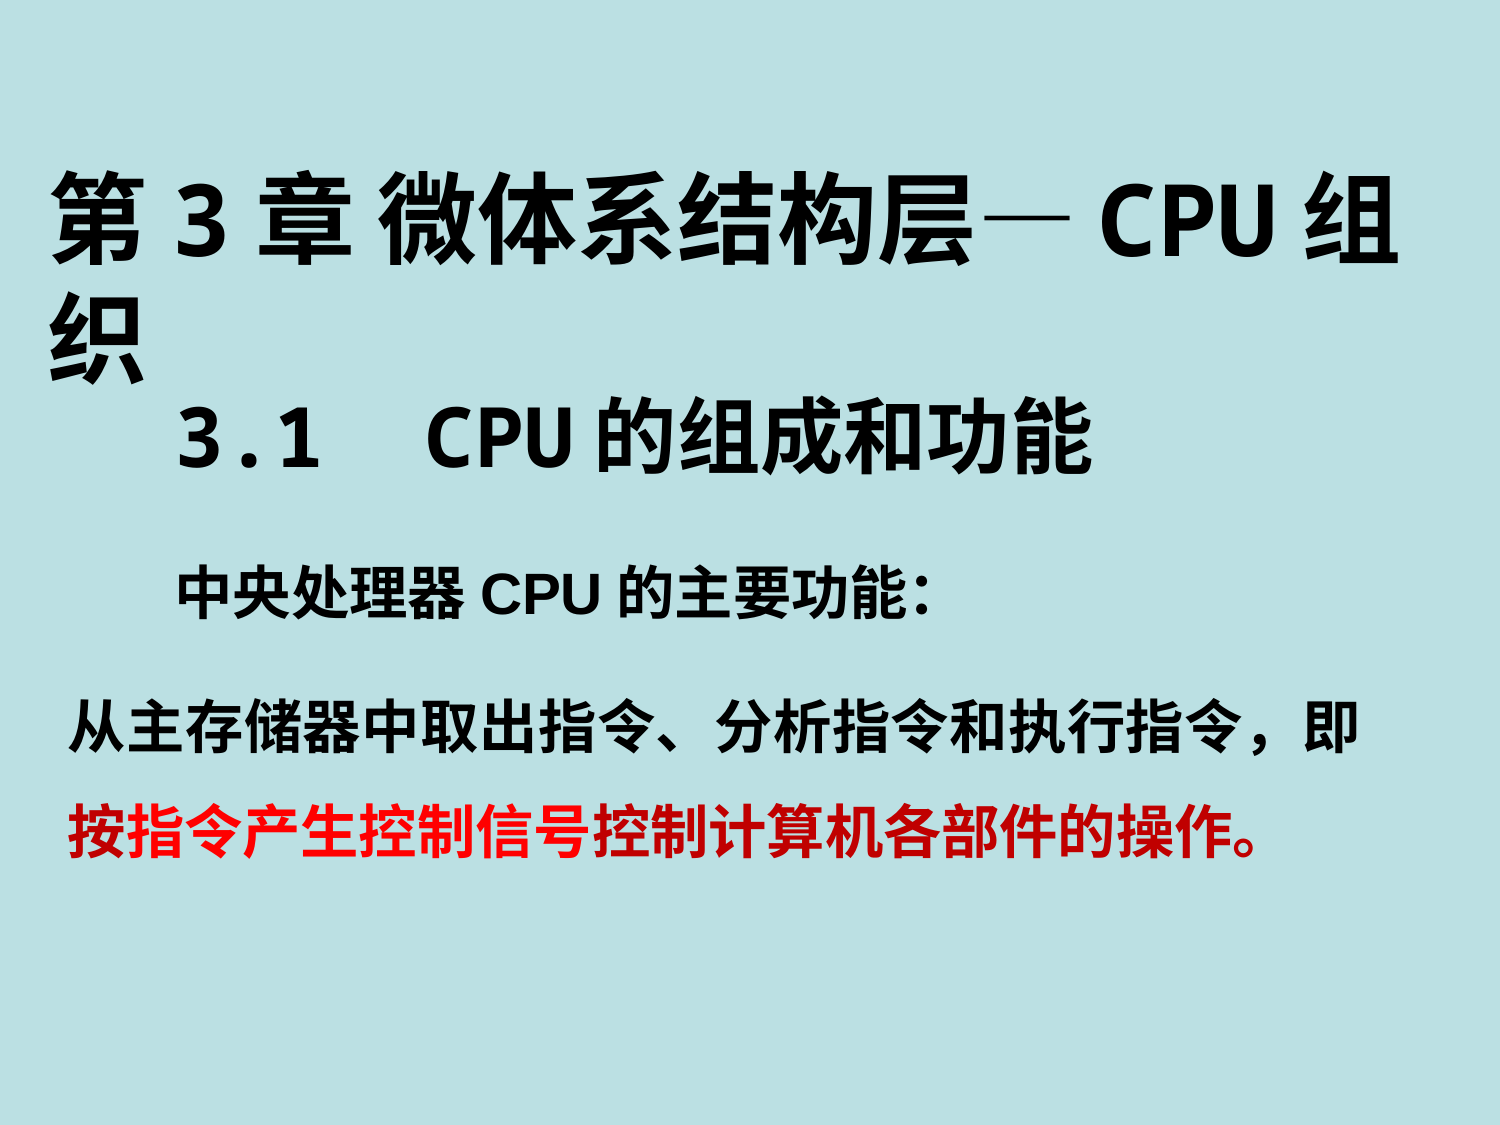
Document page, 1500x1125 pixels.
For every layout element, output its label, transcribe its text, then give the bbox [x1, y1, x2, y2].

text_box 中央处理器CPU的主要功能： 从主存储器中取出指令、分析指令和执行指令，即按指令产生控制信号控制计算机各部件的操作。 [53, 548, 1376, 873]
text_box 第3章 微体系结构层— CPU组织 [32, 148, 1492, 404]
text_box 3.1 CPU的组成和功能 [159, 404, 1176, 492]
